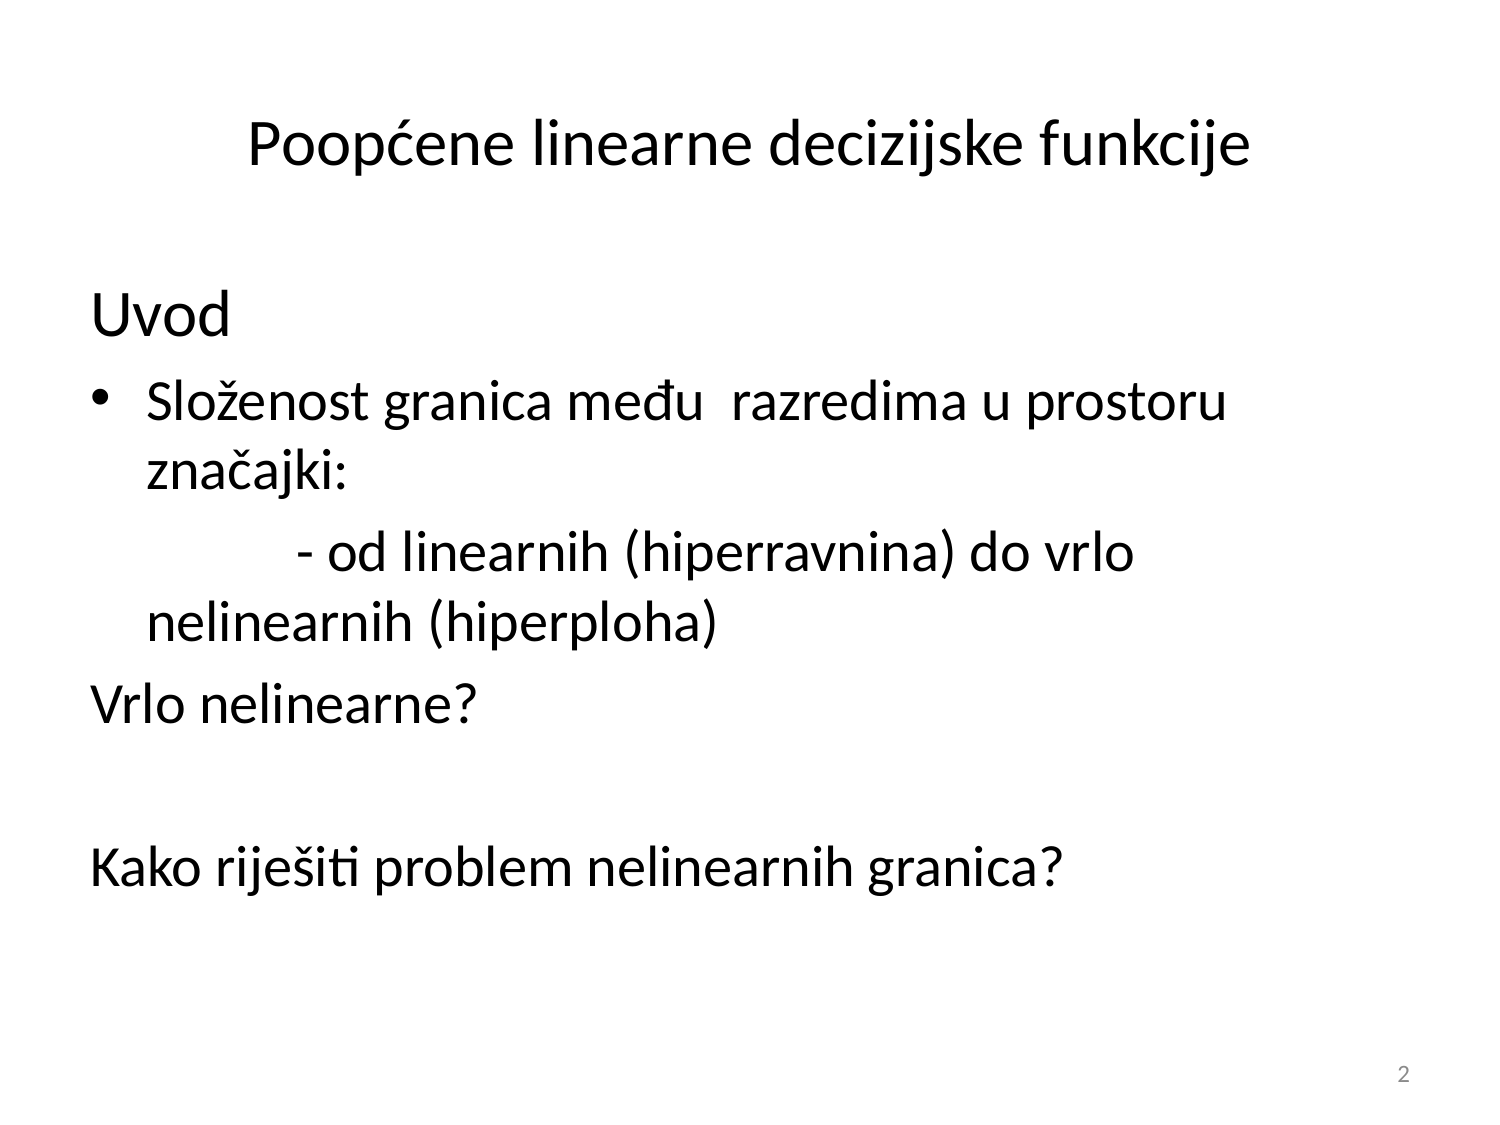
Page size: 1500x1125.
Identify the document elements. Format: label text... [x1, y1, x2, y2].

title Poopćene linearne decizijske funkcije [75, 45, 1425, 233]
list Uvod Složenost granica među razredima u prostoru značajki: - od linearnih (hiperravnina) do vrlo nelinearnih (hiperploha) Vrlo nelinearne? Kako riješiti problem nelinearnih granica? [75, 262, 1425, 1005]
slide_number 2 [1074, 1042, 1425, 1103]
